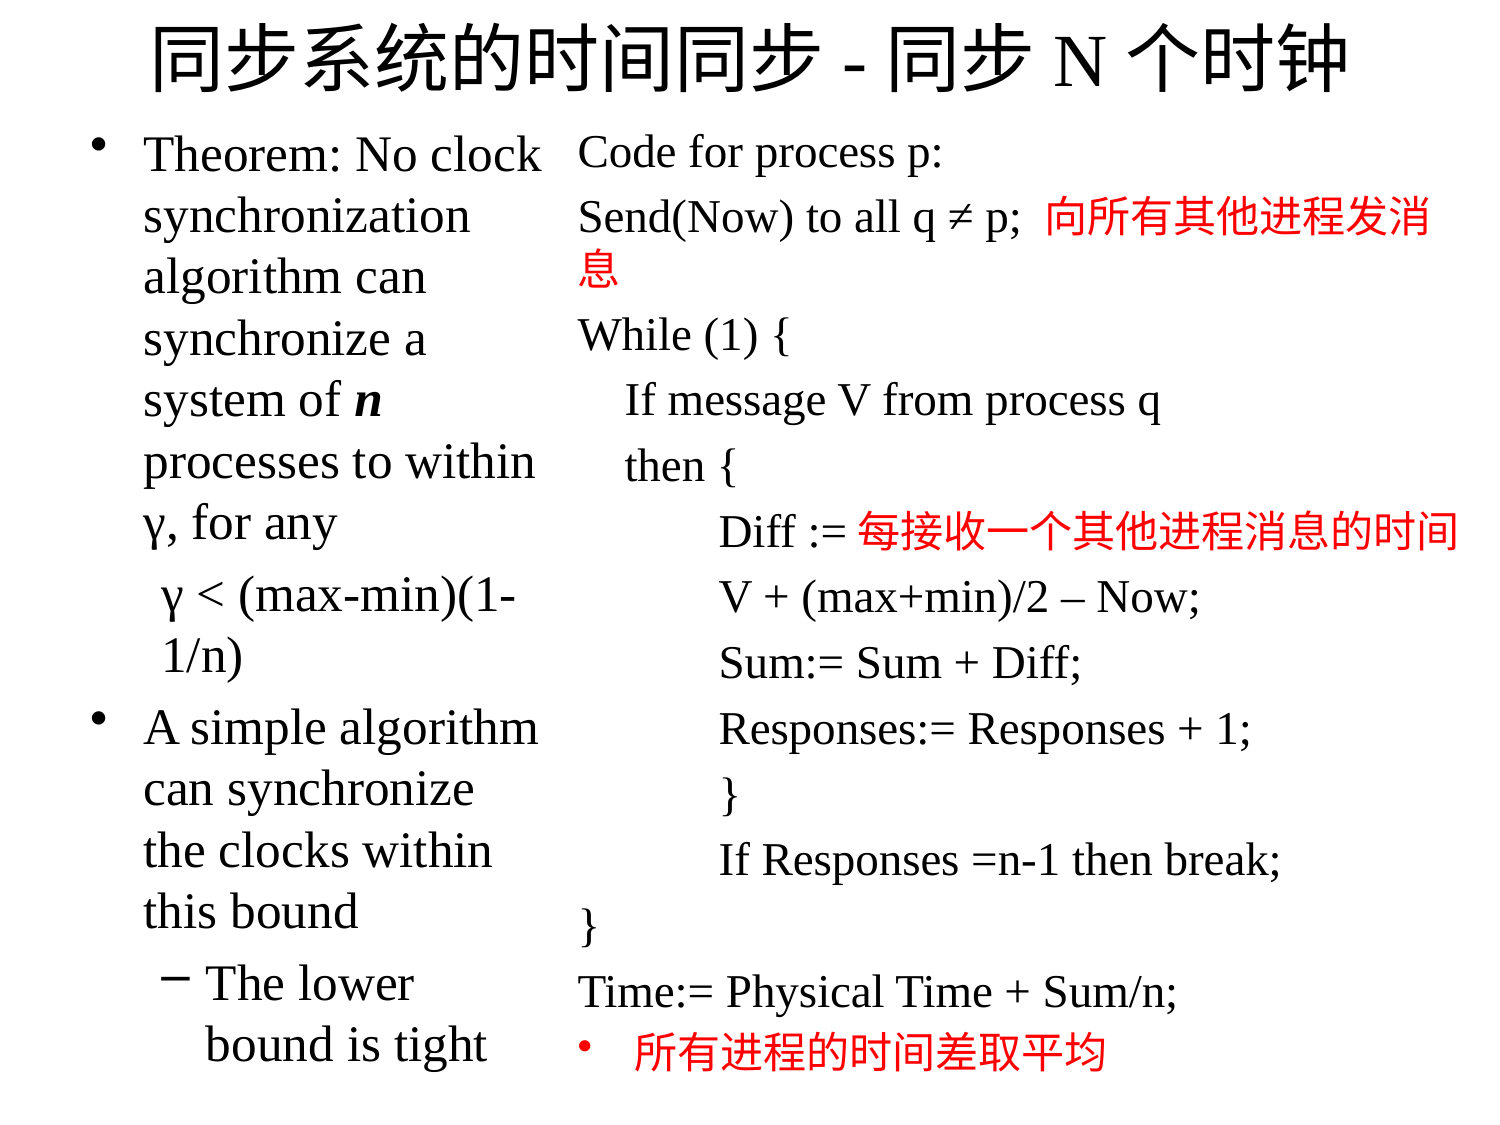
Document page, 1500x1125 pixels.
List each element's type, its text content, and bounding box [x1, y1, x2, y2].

list Theorem: No clock synchronization algorithm can synchronize a system of n processes to within γ, for any γ < (max-min)(1-1/n) A simple algorithm can synchronize the clocks within this bound The lower bound is tight [75, 112, 562, 1088]
list Code for process p: Send(Now) to all q ≠ p; 向所有其他进程发消息 While (1) { If message V from process q then { Diff :=每接收一个其他进程消息的时间 V + (max+min)/2 – Now; Sum:= Sum + Diff; Responses:= Responses + 1; } If Responses =n-1 then break; } Time:= Physical Time + Sum/n; 所有进程的时间差取平均 [562, 112, 1475, 1125]
title 同步系统的时间同步-同步N个时钟 [75, 0, 1425, 112]
